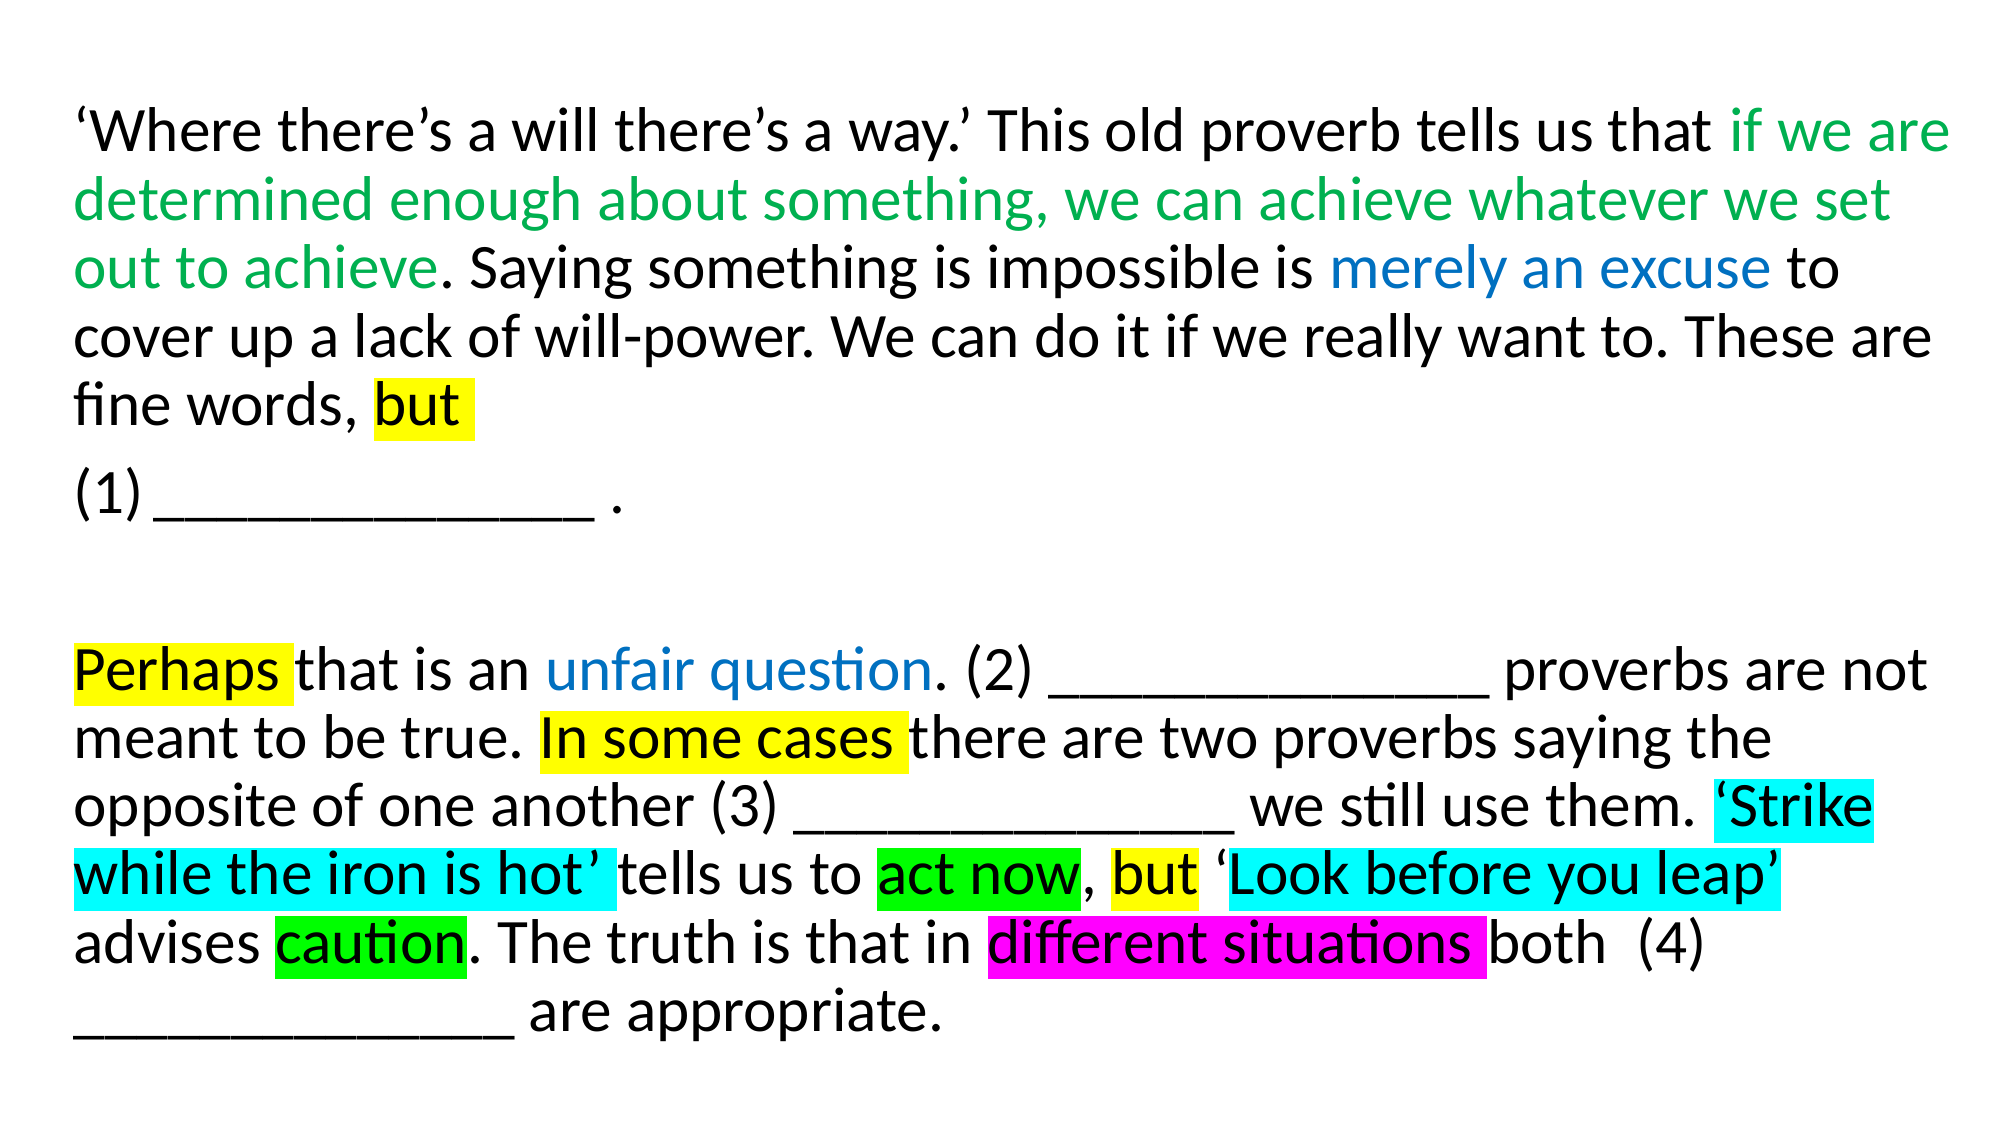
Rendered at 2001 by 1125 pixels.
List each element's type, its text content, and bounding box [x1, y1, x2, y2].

list ‘Where there’s a will there’s a way.’ This old proverb tells us that if we are determined enough about something, we can achieve whatever we set out to achieve. Saying something is impossible is merely an excuse to cover up a lack of will-power. We can do it if we really want to. These are fine words, but ______________ . Perhaps that is an unfair question. (2) ______________ proverbs are not meant to be true. In some cases there are two proverbs saying the opposite of one another (3) ______________ we still use them. ‘Strike while the iron is hot’ tells us to act now, but ‘Look before you leap’ advises caution. The truth is that in different situations both (4) ______________ are appropriate. [58, 89, 1974, 1125]
